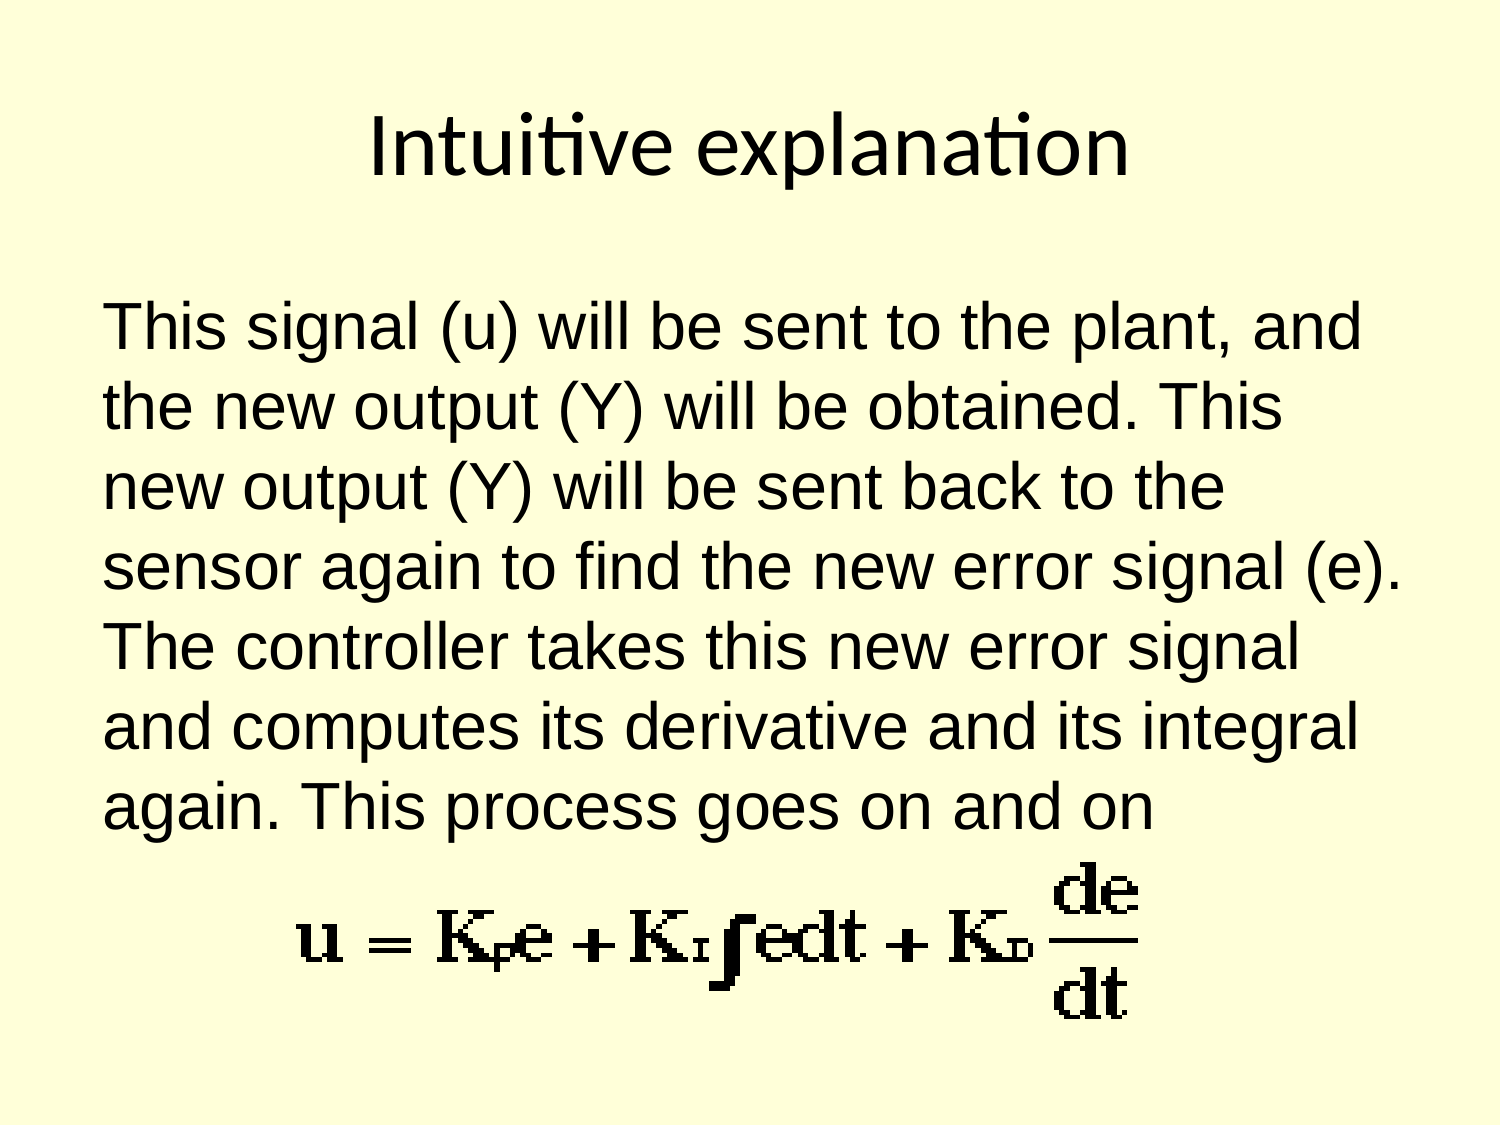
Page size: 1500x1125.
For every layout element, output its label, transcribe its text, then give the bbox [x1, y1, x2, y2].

text_box This signal (u) will be sent to the plant, and the new output (Y) will be obtained. This new output (Y) will be sent back to the sensor again to find the new error signal (e). The controller takes this new error signal and computes its derivative and its integral again. This process goes on and on [87, 275, 1425, 850]
picture [249, 824, 1138, 1063]
title Intuitive explanation [74, 44, 1426, 233]
